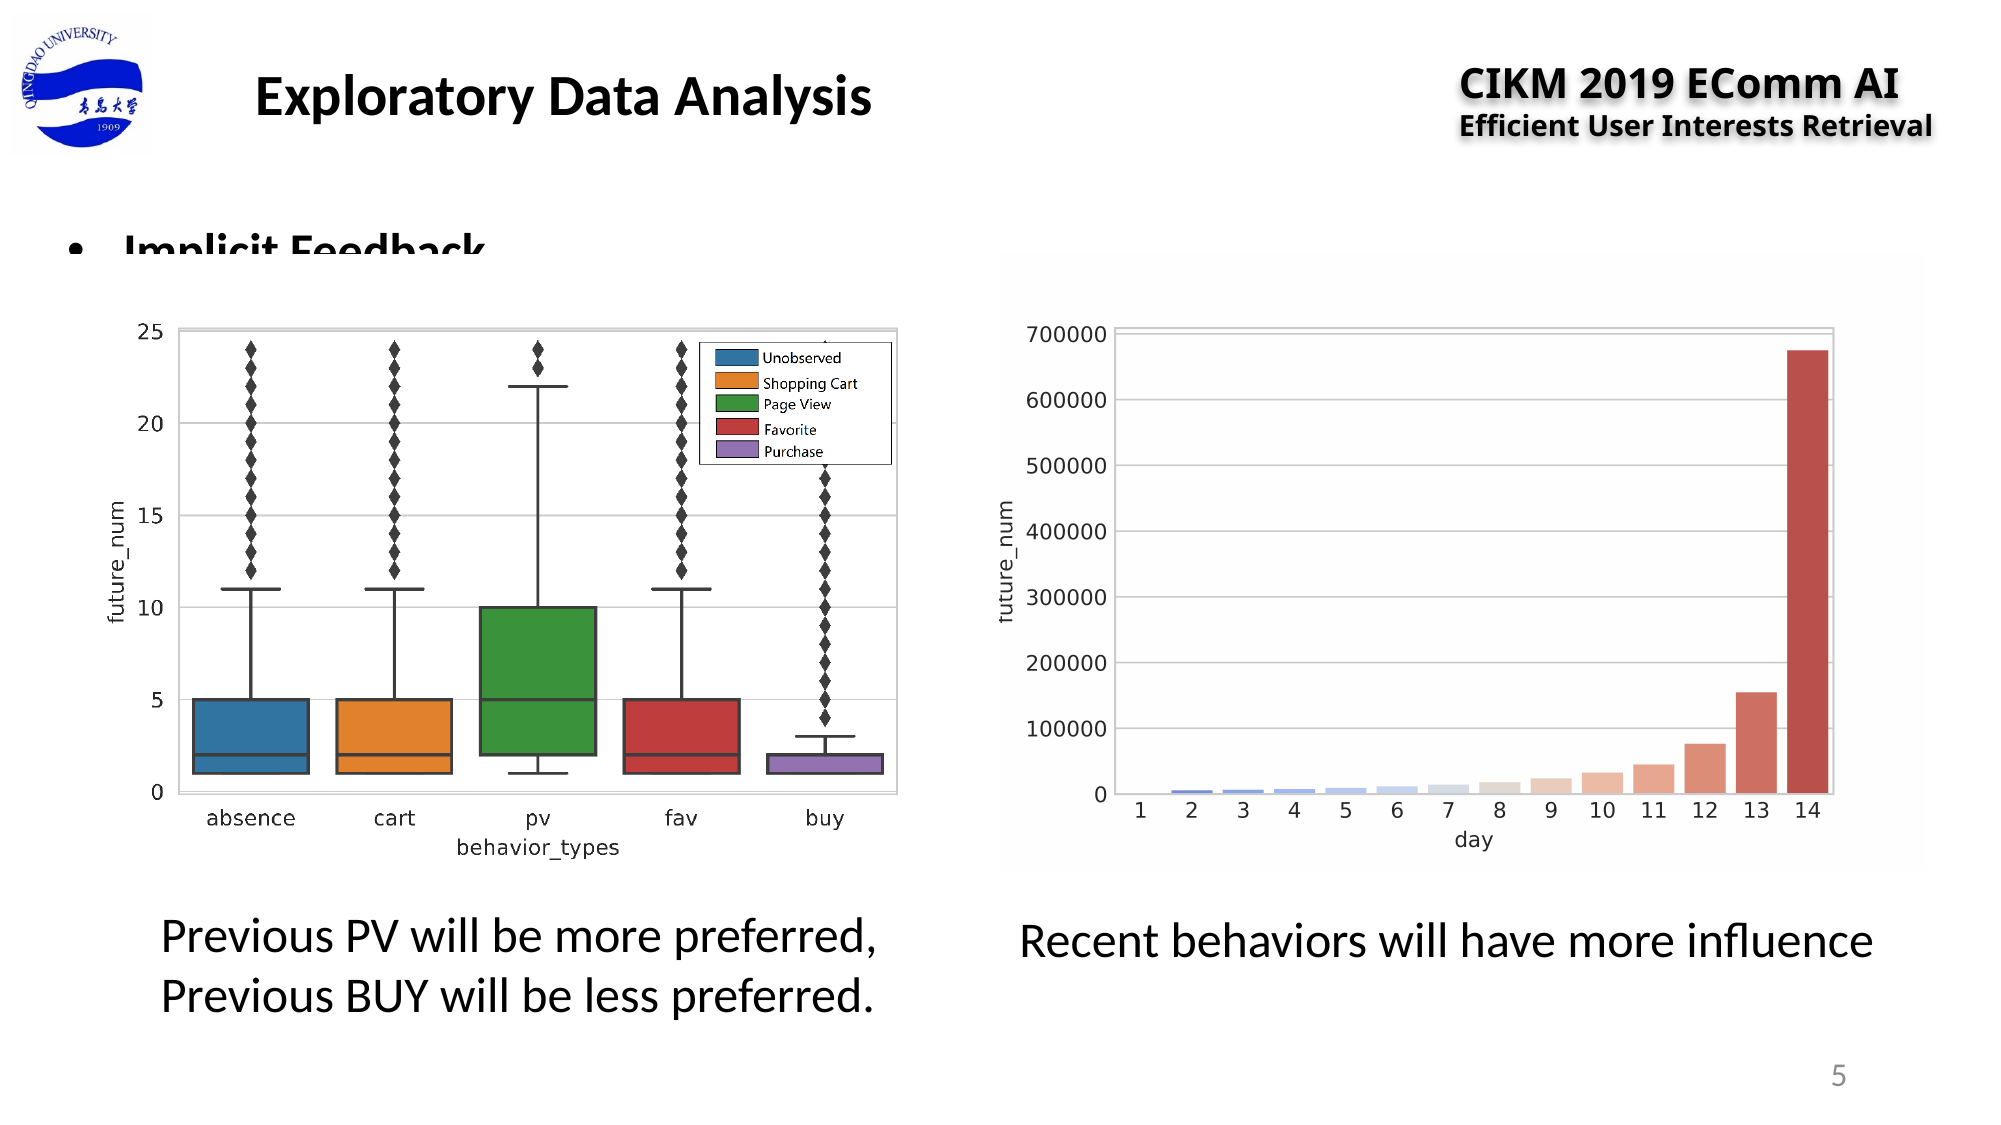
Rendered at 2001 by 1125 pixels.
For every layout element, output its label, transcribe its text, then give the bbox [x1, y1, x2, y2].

picture [10, 14, 152, 156]
picture [999, 254, 1926, 871]
text_box Recent behaviors will have more influence [1004, 899, 1901, 975]
text_box CIKM 2019 EComm AI Efficient User Interests Retrieval [1444, 49, 1949, 150]
text_box Previous PV will be more preferred, Previous BUY will be less preferred. [146, 894, 893, 1030]
slide_number 5 [1412, 1042, 1863, 1103]
text_box Exploratory Data Analysis [240, 49, 888, 135]
text_box Implicit Feedback [52, 151, 1478, 287]
picture [63, 254, 989, 871]
